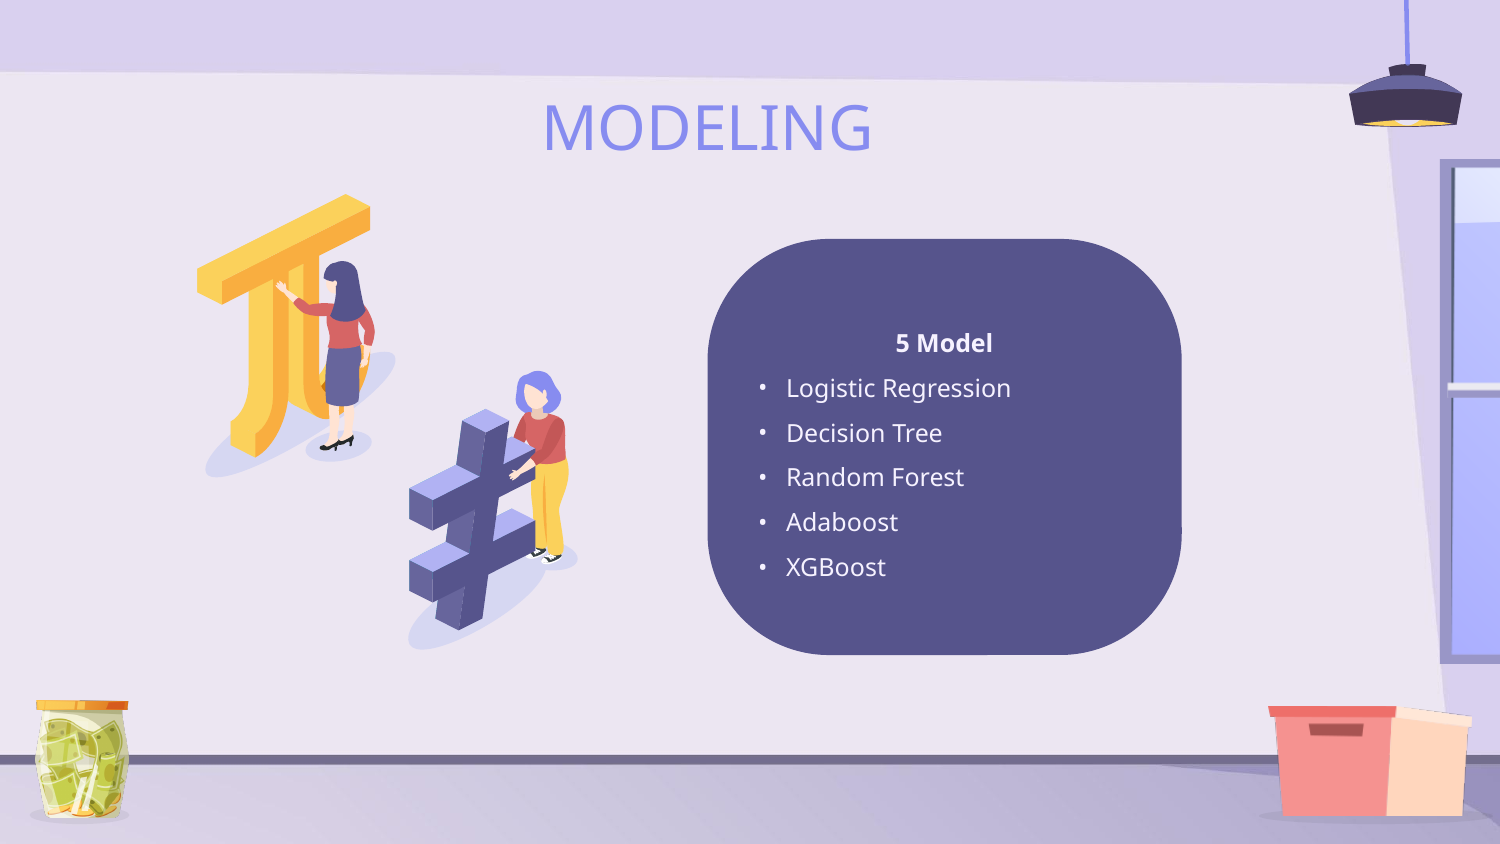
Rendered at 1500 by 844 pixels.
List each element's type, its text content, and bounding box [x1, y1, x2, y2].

text_box MODELING [75, 88, 1340, 164]
picture [0, 0, 1500, 844]
text_box 5 Model Logistic Regression Decision Tree Random Forest Adaboost XGBoost [707, 238, 1182, 656]
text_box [197, 193, 579, 650]
